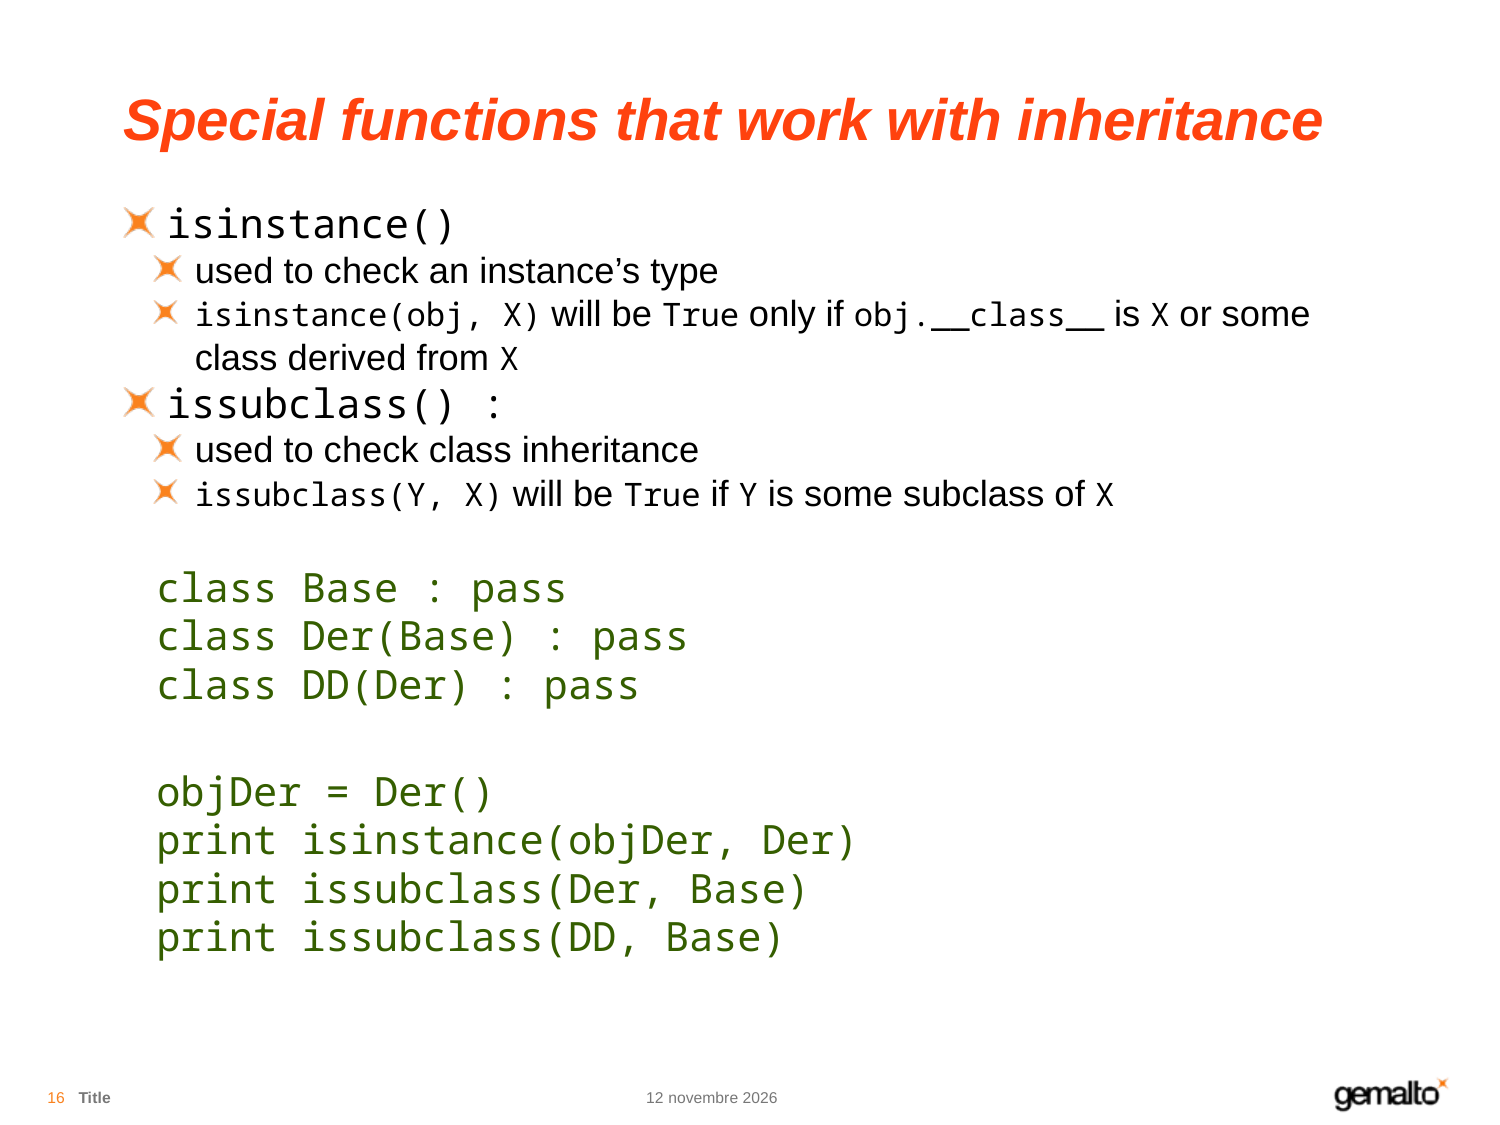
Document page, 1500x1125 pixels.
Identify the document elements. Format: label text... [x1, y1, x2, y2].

footer Title [89, 1082, 640, 1113]
picture [1329, 1074, 1453, 1121]
picture [153, 479, 178, 504]
picture [123, 387, 155, 417]
picture [153, 434, 182, 462]
list isinstance() used to check an instance’s type isinstance(obj, X) will be True only if obj.__class__ is X or some class derived from X issubclass() : used to check class inheritance issubclass(Y, X) will be True if Y is some subclass of X class Base : pass class Der(Base) : pass class DD(Der) : pass objDer = Der() print isinstance(objDer, Der) print issubclass(Der, Base) print issubclass(DD, Base) [123, 198, 1377, 963]
slide_number 16 [47, 1082, 89, 1113]
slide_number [640, 1082, 991, 1113]
title Special functions that work with inheritance [123, 72, 1367, 152]
picture [153, 300, 178, 324]
picture [153, 255, 182, 282]
picture [123, 207, 155, 238]
